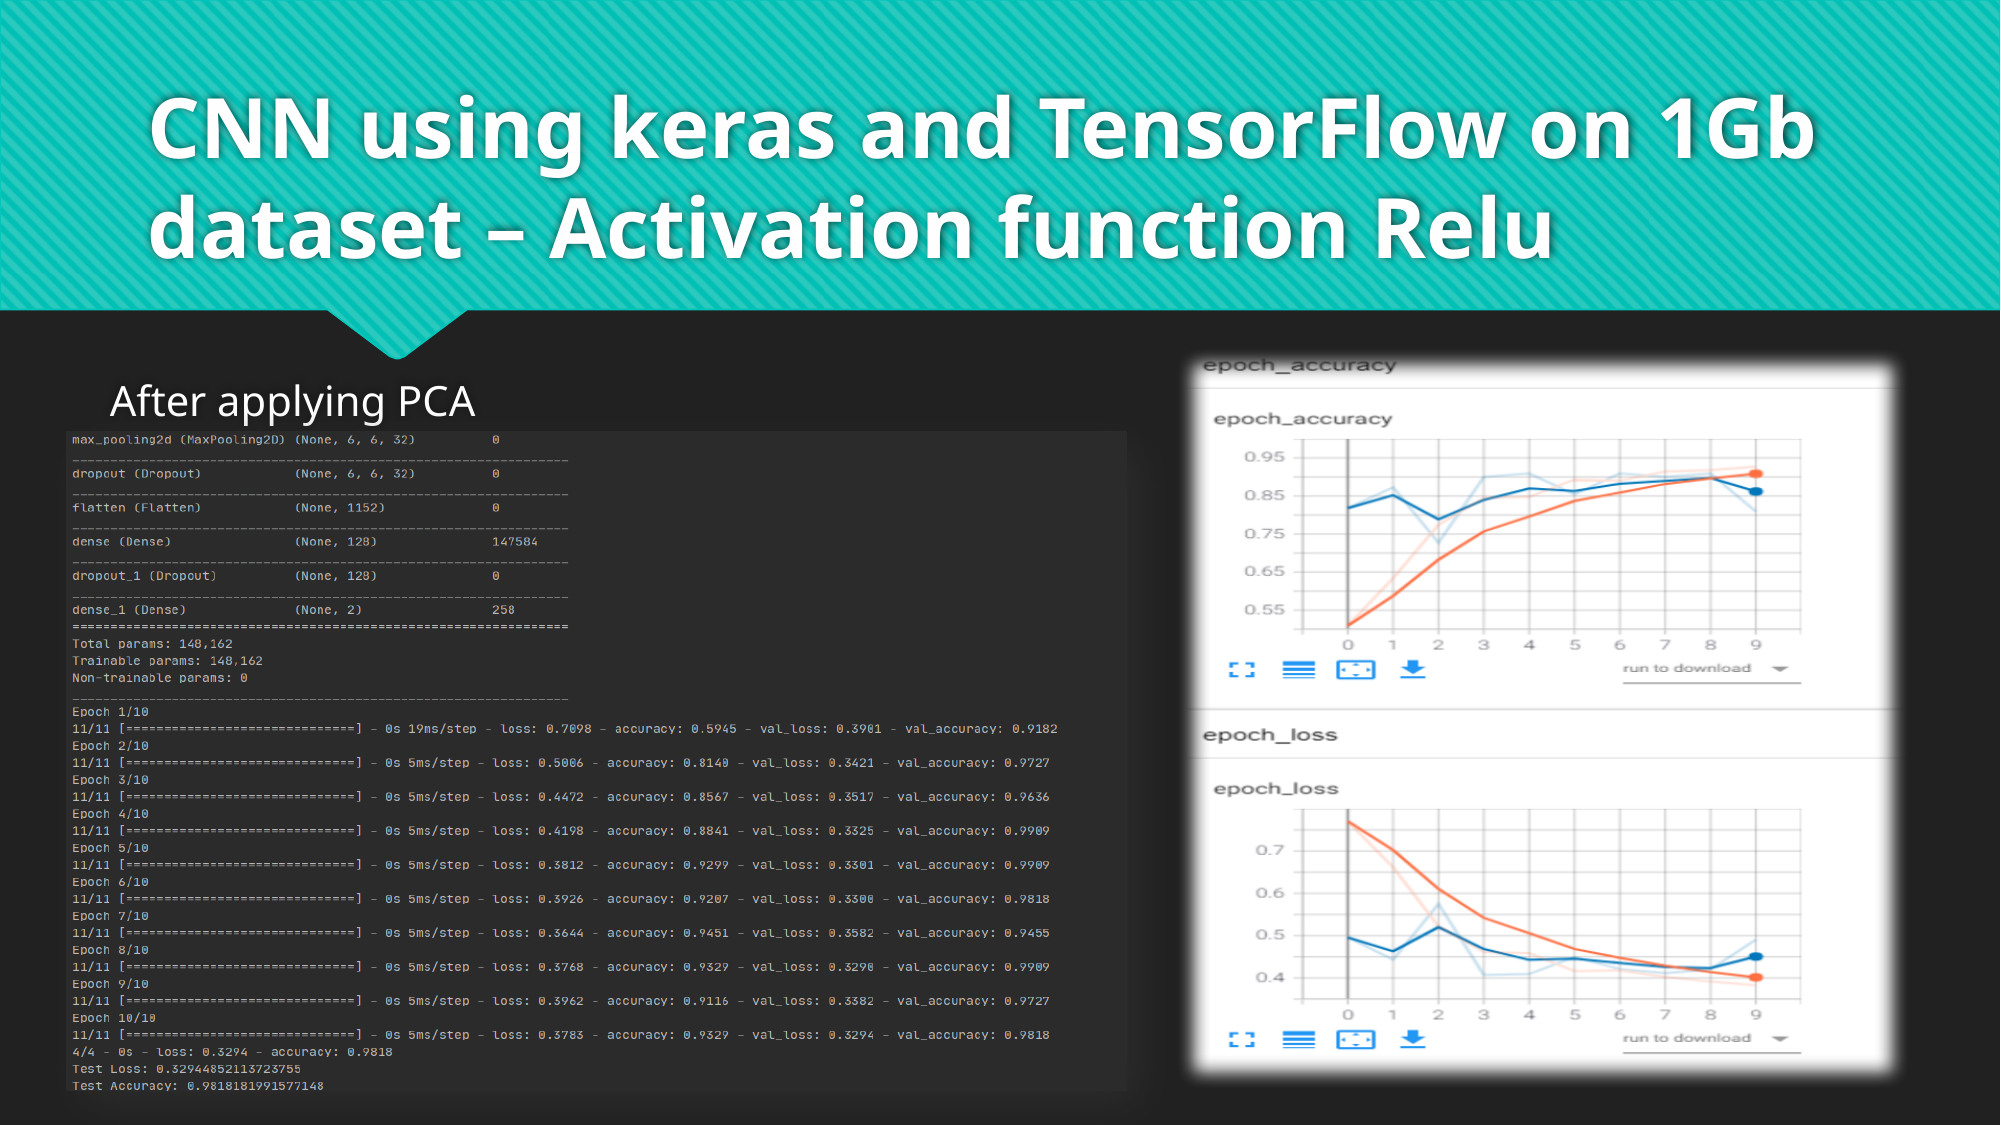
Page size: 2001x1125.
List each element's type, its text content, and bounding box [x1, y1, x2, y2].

picture [1176, 347, 1911, 1092]
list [66, 431, 1127, 1092]
list After applying PCA [66, 360, 603, 431]
title CNN using keras and TensorFlow on 1Gb dataset – Activation function Relu [132, 98, 1868, 283]
